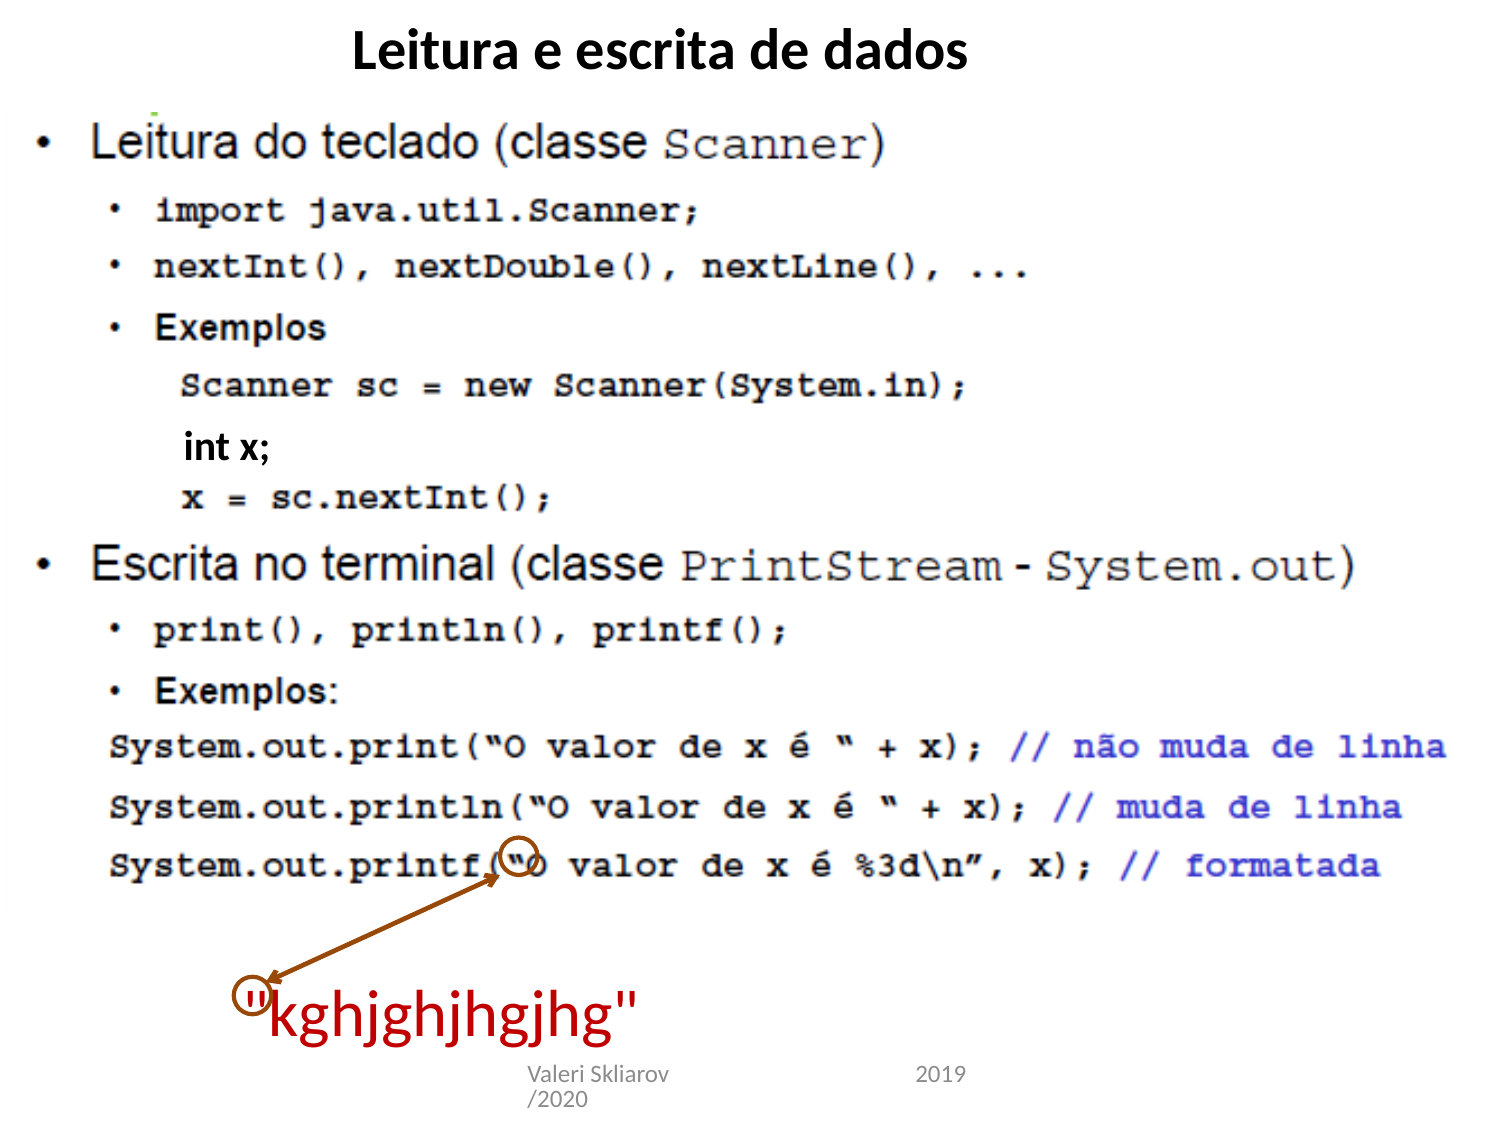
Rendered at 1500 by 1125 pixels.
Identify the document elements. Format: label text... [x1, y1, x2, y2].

text_box "kghjghjhgjhg" [227, 962, 655, 1058]
footer Valeri Skliarov 2019/2020 [512, 1042, 988, 1103]
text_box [5, 112, 1495, 913]
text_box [233, 837, 538, 1015]
text_box Leitura e escrita de dados [337, 3, 1138, 89]
